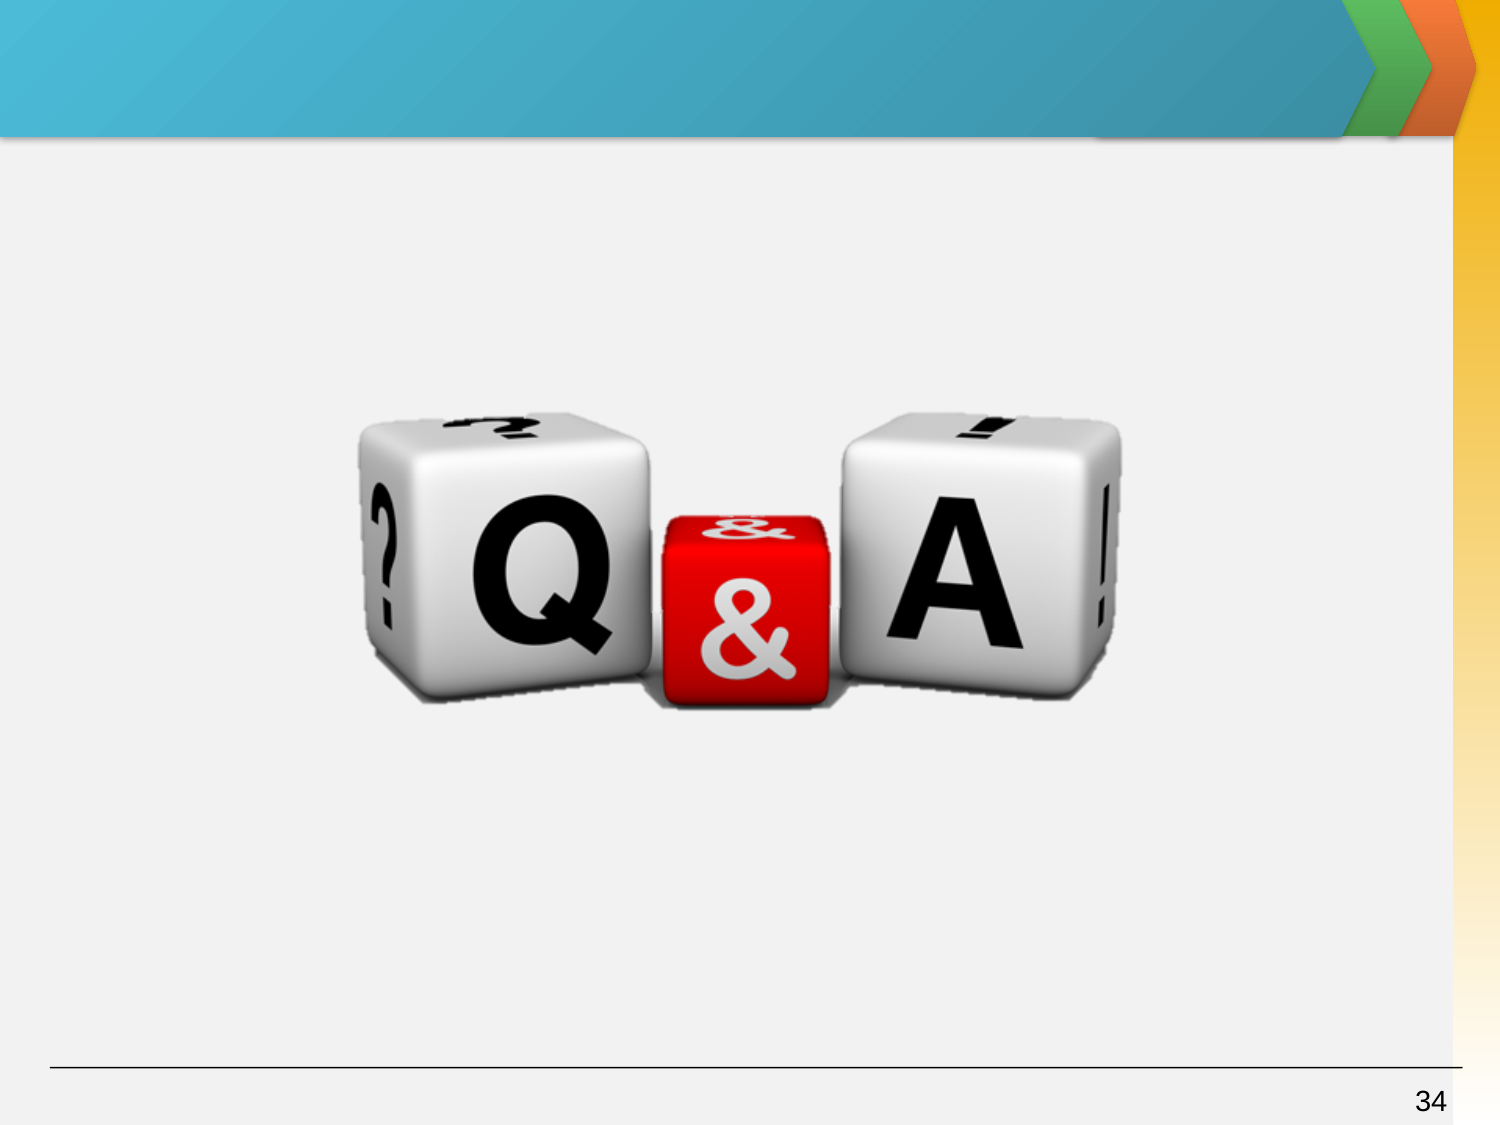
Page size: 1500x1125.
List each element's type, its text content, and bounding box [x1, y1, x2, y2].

slide_number 34 [1112, 1074, 1463, 1113]
picture [269, 380, 1208, 840]
